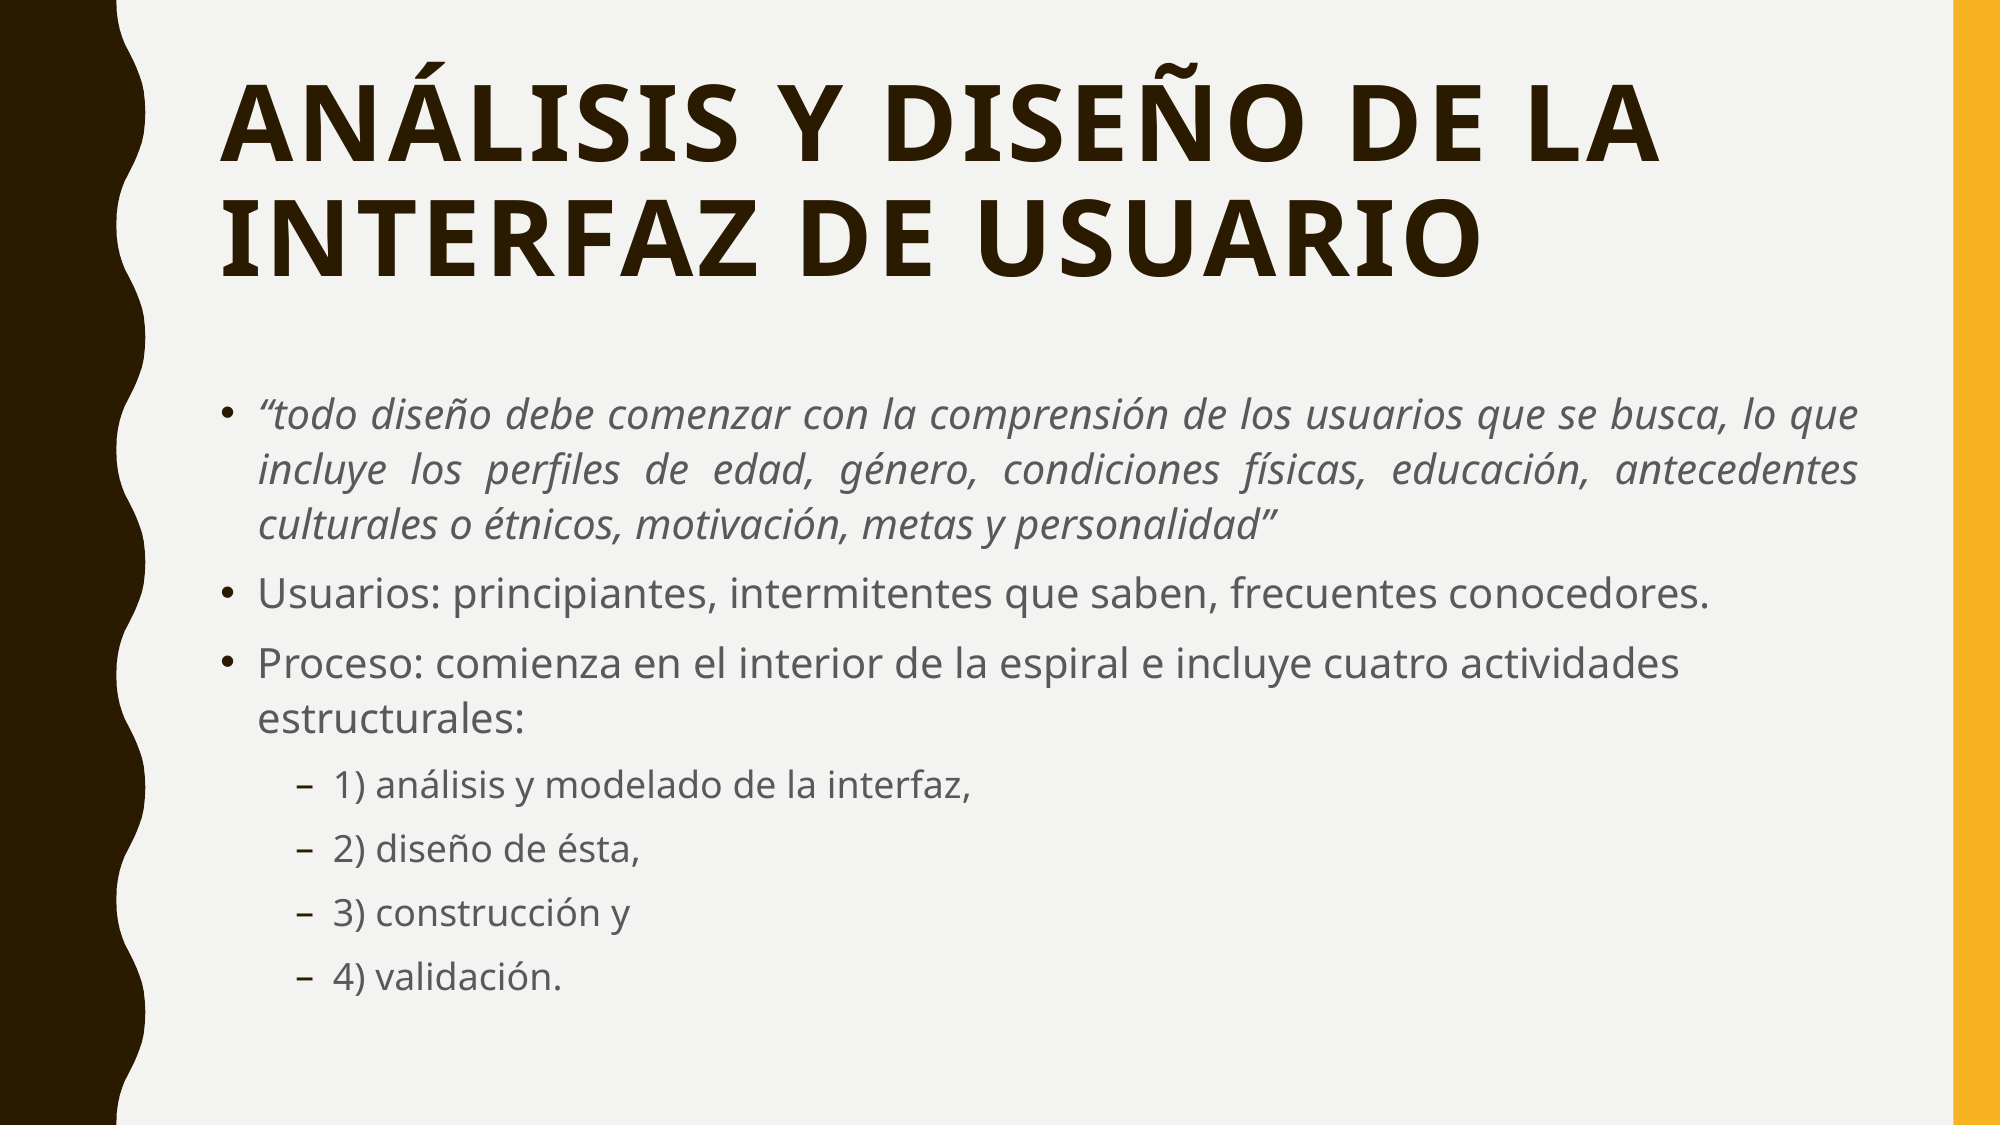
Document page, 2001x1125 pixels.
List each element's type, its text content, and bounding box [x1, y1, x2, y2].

title ANÁLISIS Y DISEÑO DE LA INTERFAZ DE USUARIO [205, 62, 1875, 308]
list “todo diseño debe comenzar con la comprensión de los usuarios que se busca, lo que incluye los perfiles de edad, género, condiciones físicas, educación, antecedentes culturales o étnicos, motivación, metas y personalidad” Usuarios: principiantes, intermitentes que saben, frecuentes conocedores. Proceso: comienza en el interior de la espiral e incluye cuatro actividades estructurales: 1) análisis y modelado de la interfaz, 2) diseño de ésta, 3) construcción y 4) validación. [205, 375, 1875, 965]
